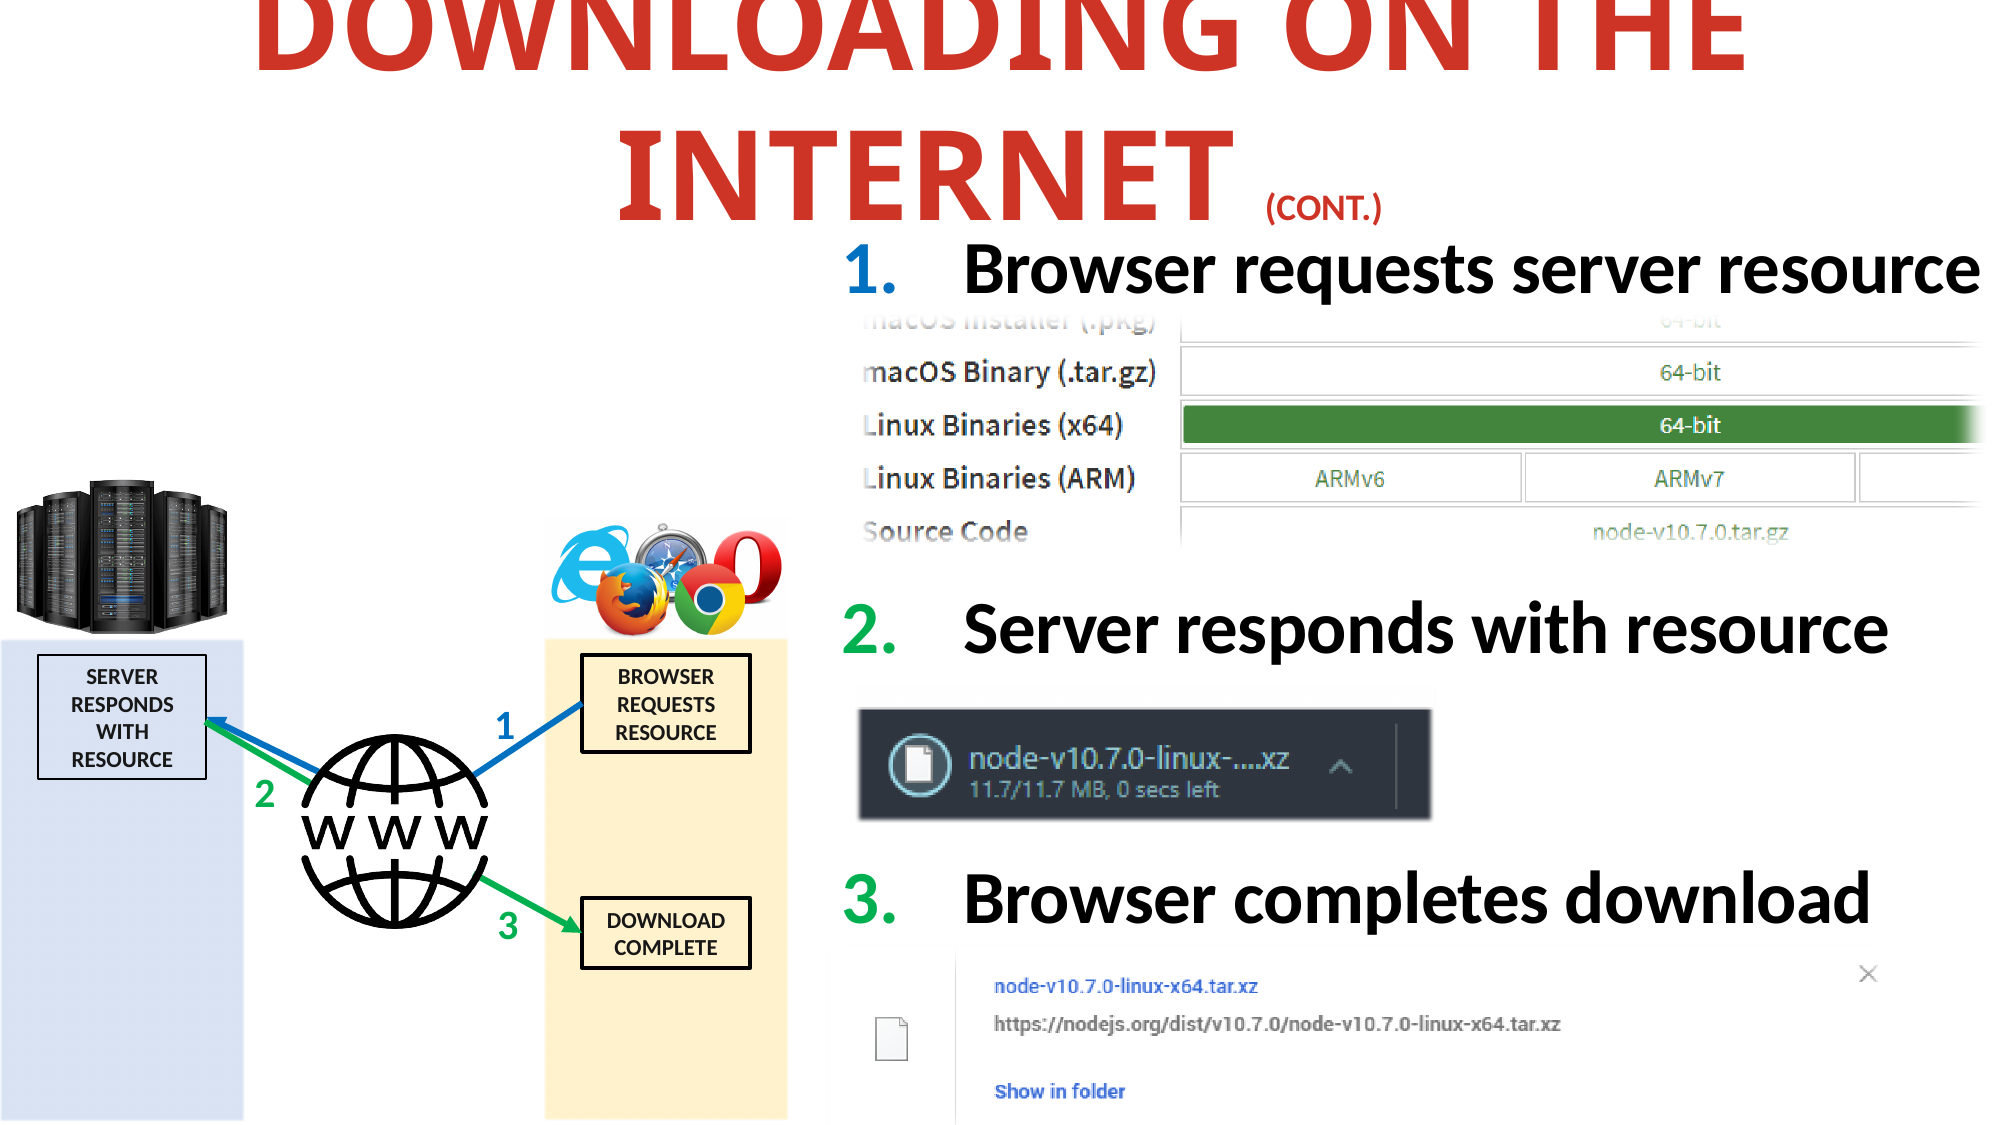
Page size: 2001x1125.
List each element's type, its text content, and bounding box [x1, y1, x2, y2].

picture [855, 314, 1986, 552]
picture [826, 944, 1894, 1125]
text_box Browser requests server resource Server responds with resource Browser completes download [826, 210, 2000, 1125]
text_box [0, 474, 789, 1122]
picture [855, 683, 1435, 823]
text_box Downloading on the Internet (cont.) [0, 22, 2000, 169]
